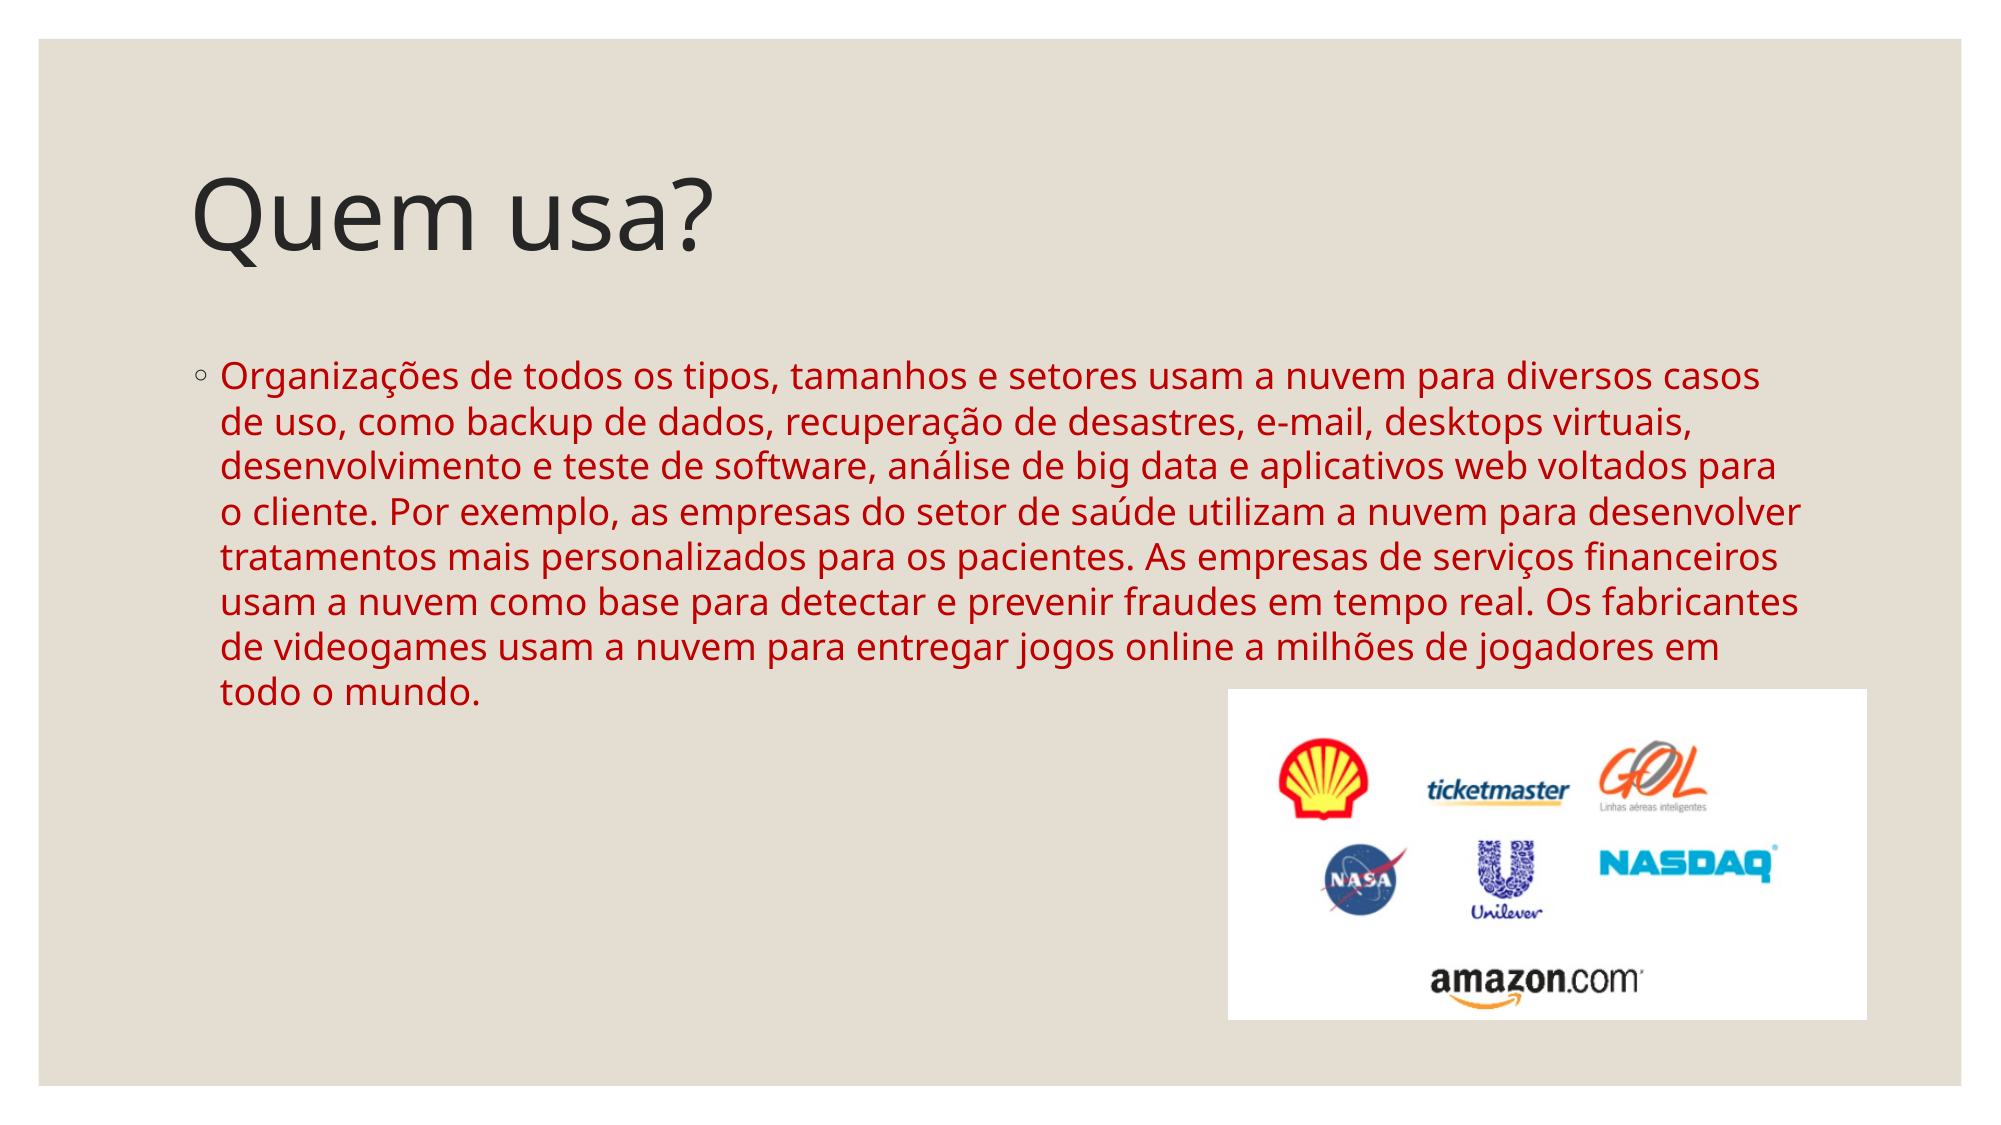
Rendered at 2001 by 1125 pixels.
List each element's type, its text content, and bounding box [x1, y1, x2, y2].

list Organizações de todos os tipos, tamanhos e setores usam a nuvem para diversos casos de uso, como backup de dados, recuperação de desastres, e-mail, desktops virtuais, desenvolvimento e teste de software, análise de big data e aplicativos web voltados para o cliente. Por exemplo, as empresas do setor de saúde utilizam a nuvem para desenvolver tratamentos mais personalizados para os pacientes. As empresas de serviços financeiros usam a nuvem como base para detectar e prevenir fraudes em tempo real. Os fabricantes de videogames usam a nuvem para entregar jogos online a milhões de jogadores em todo o mundo. [174, 345, 1825, 990]
title Quem usa? [174, 105, 1825, 331]
picture [1228, 689, 1867, 1020]
